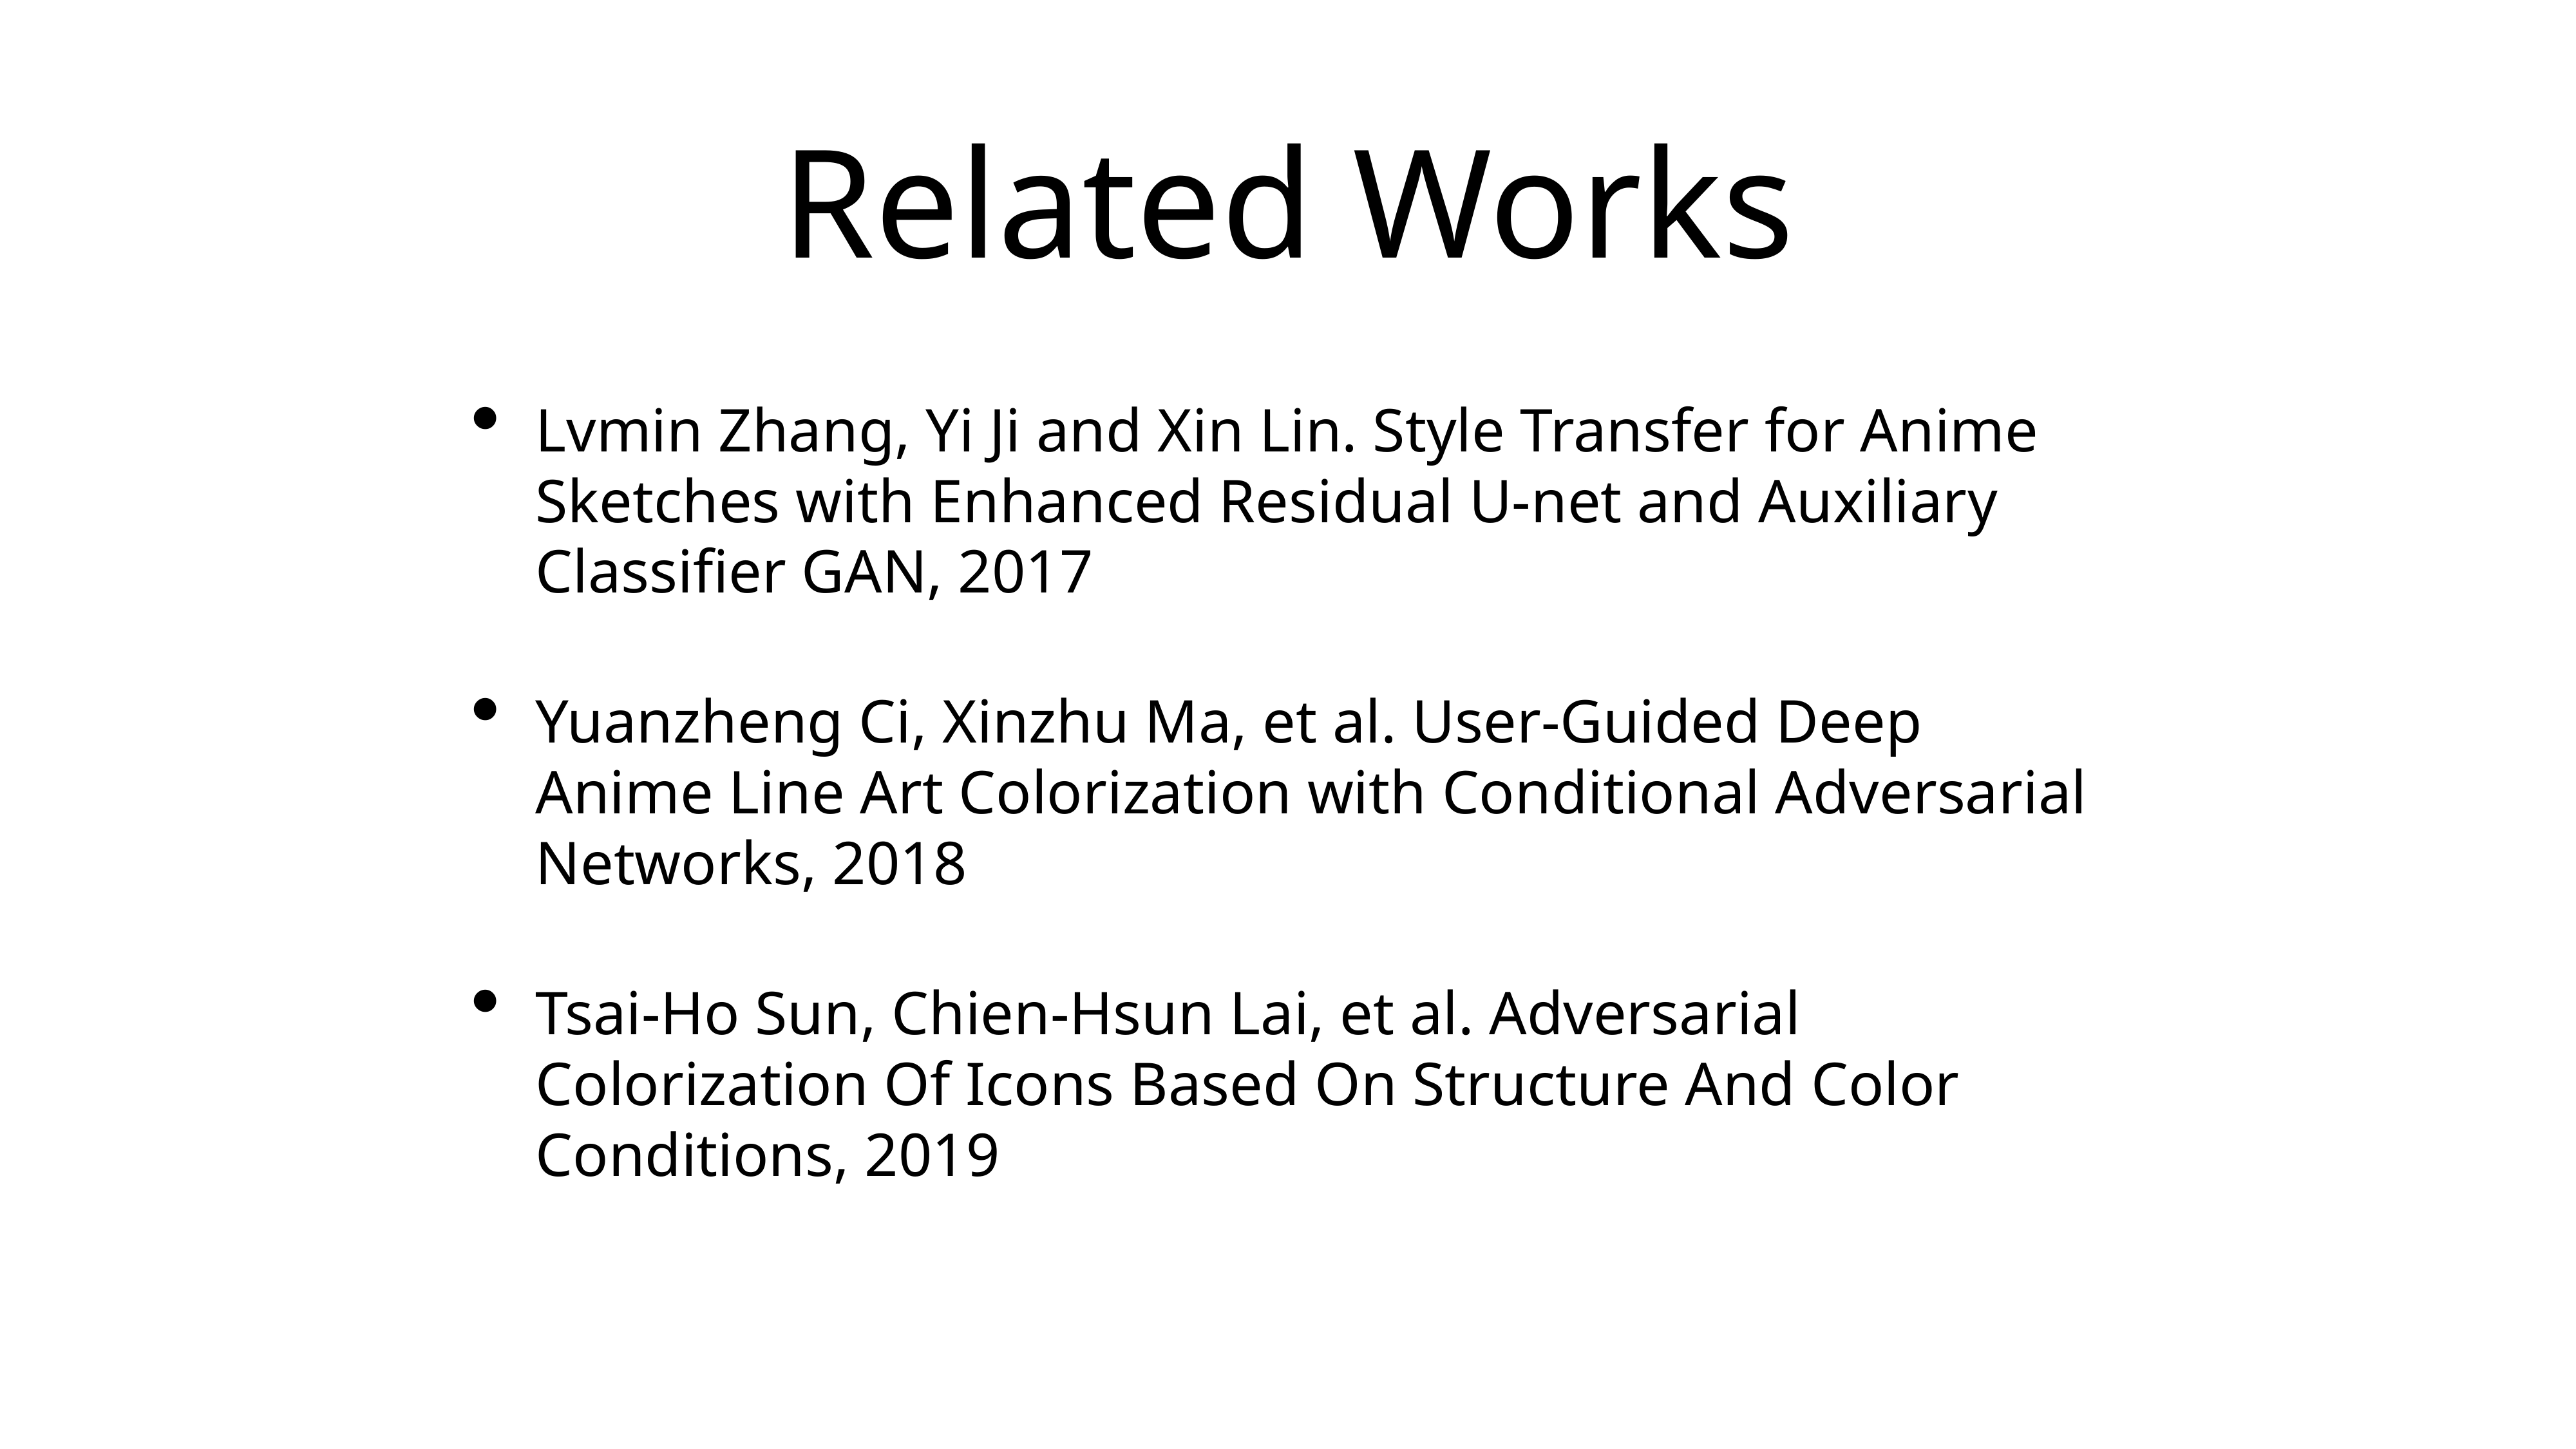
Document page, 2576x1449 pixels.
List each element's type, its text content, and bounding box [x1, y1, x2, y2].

list Lvmin Zhang, Yi Ji and Xin Lin. Style Transfer for Anime Sketches with Enhanced Residual U-net and Auxiliary Classifier GAN, 2017 Yuanzheng Ci, Xinzhu Ma, et al. User-Guided Deep Anime Line Art Colorization with Conditional Adversarial Networks, 2018 Tsai-Ho Sun, Chien-Hsun Lai, et al. Adversarial Colorization Of Icons Based On Structure And Color Conditions, 2019 [463, 384, 2113, 1320]
title Related Works [463, 37, 2113, 359]
